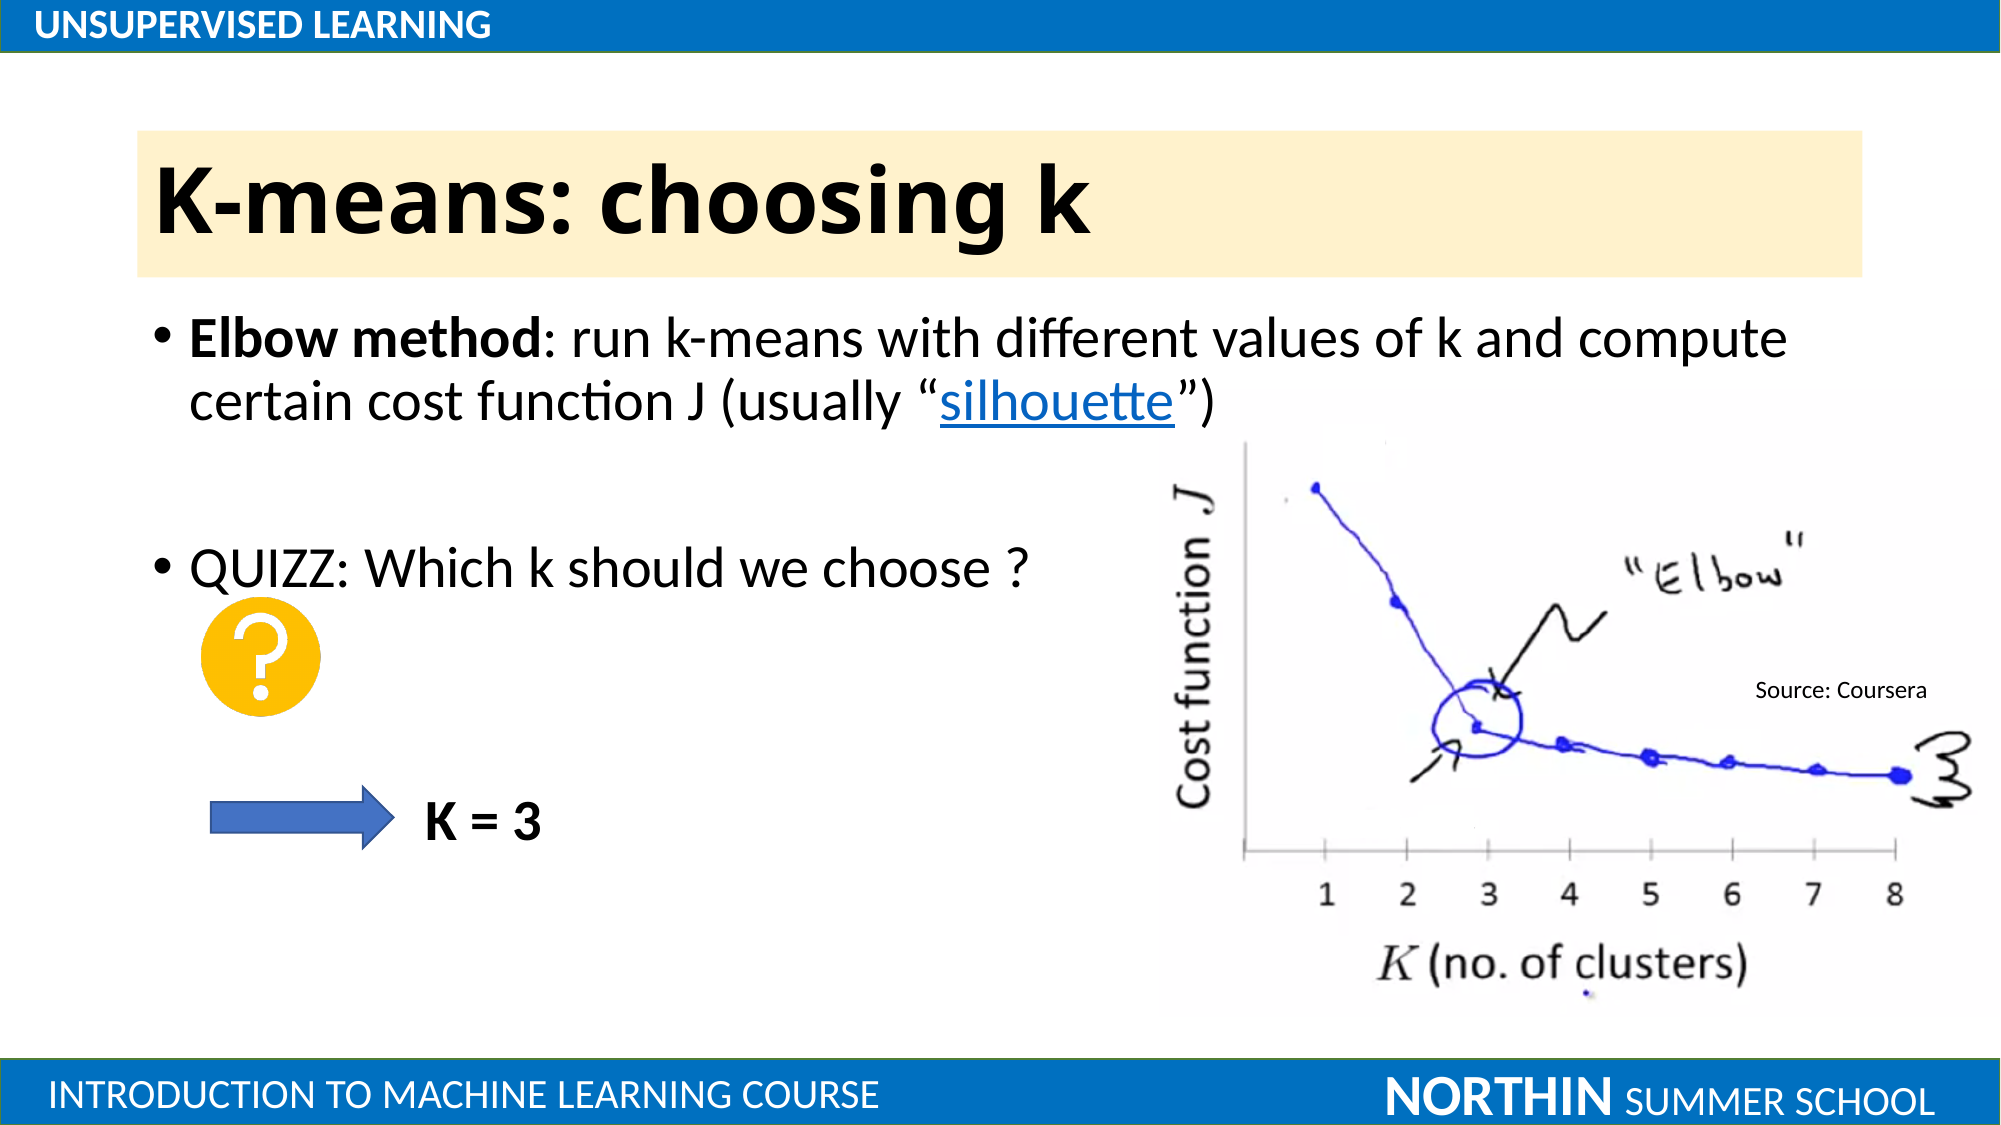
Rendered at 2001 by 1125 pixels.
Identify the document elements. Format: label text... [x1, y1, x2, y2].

picture [185, 581, 336, 732]
picture [1159, 389, 2000, 1017]
text_box [209, 784, 395, 851]
text_box K = 3 [410, 774, 557, 860]
list Elbow method: run k-means with different values of k and compute certain cost function J (usually “silhouette”) QUIZZ: Which k should we choose ? [137, 299, 1863, 1014]
title K-means: choosing k [137, 130, 1863, 278]
